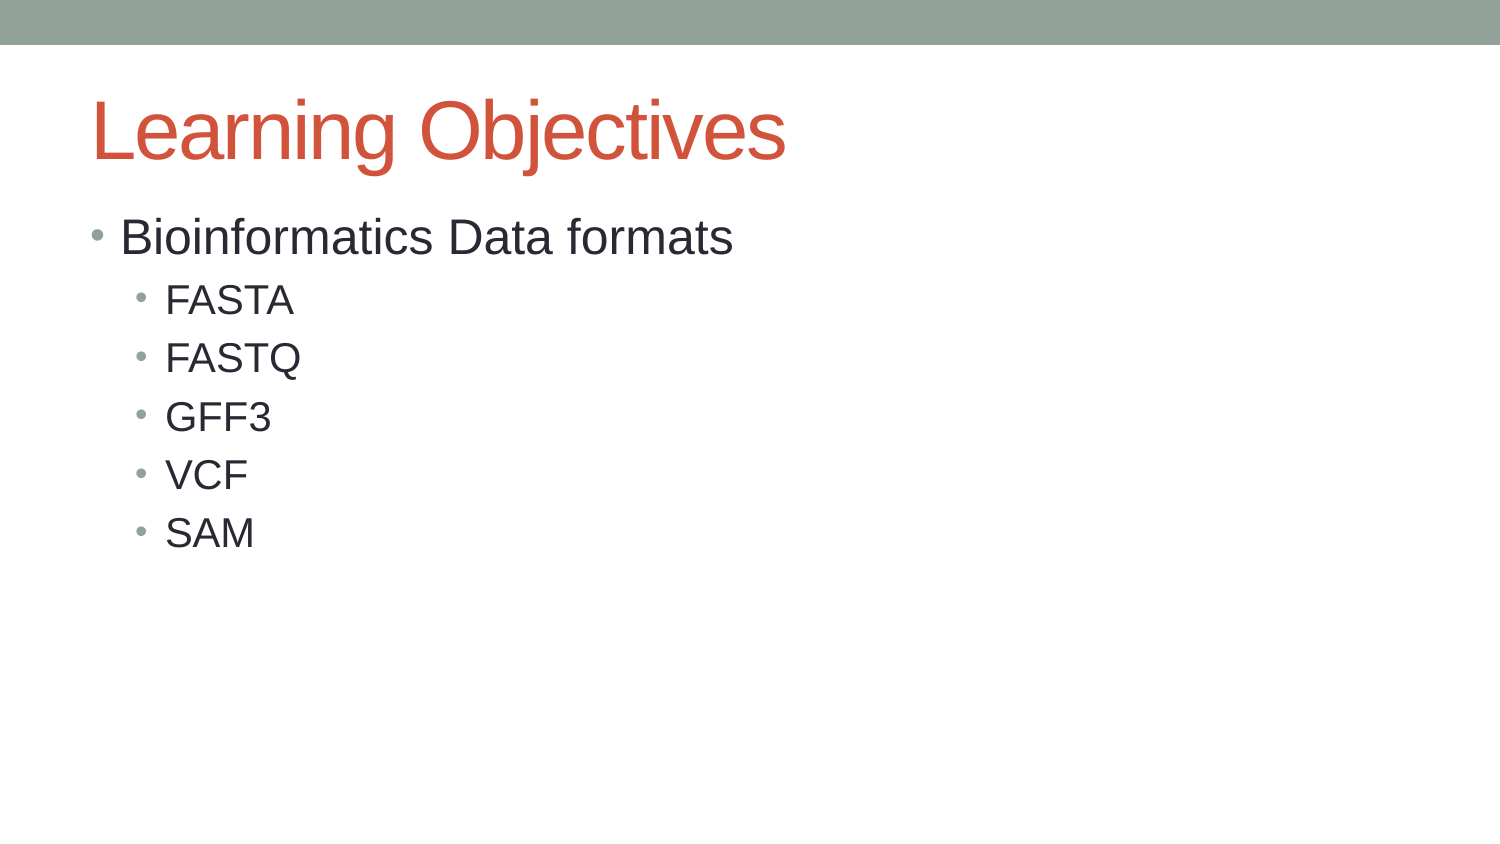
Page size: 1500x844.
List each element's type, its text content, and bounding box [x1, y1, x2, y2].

list Bioinformatics Data formats FASTA FASTQ GFF3 VCF SAM [75, 196, 1425, 797]
title Learning Objectives [75, 65, 1425, 188]
